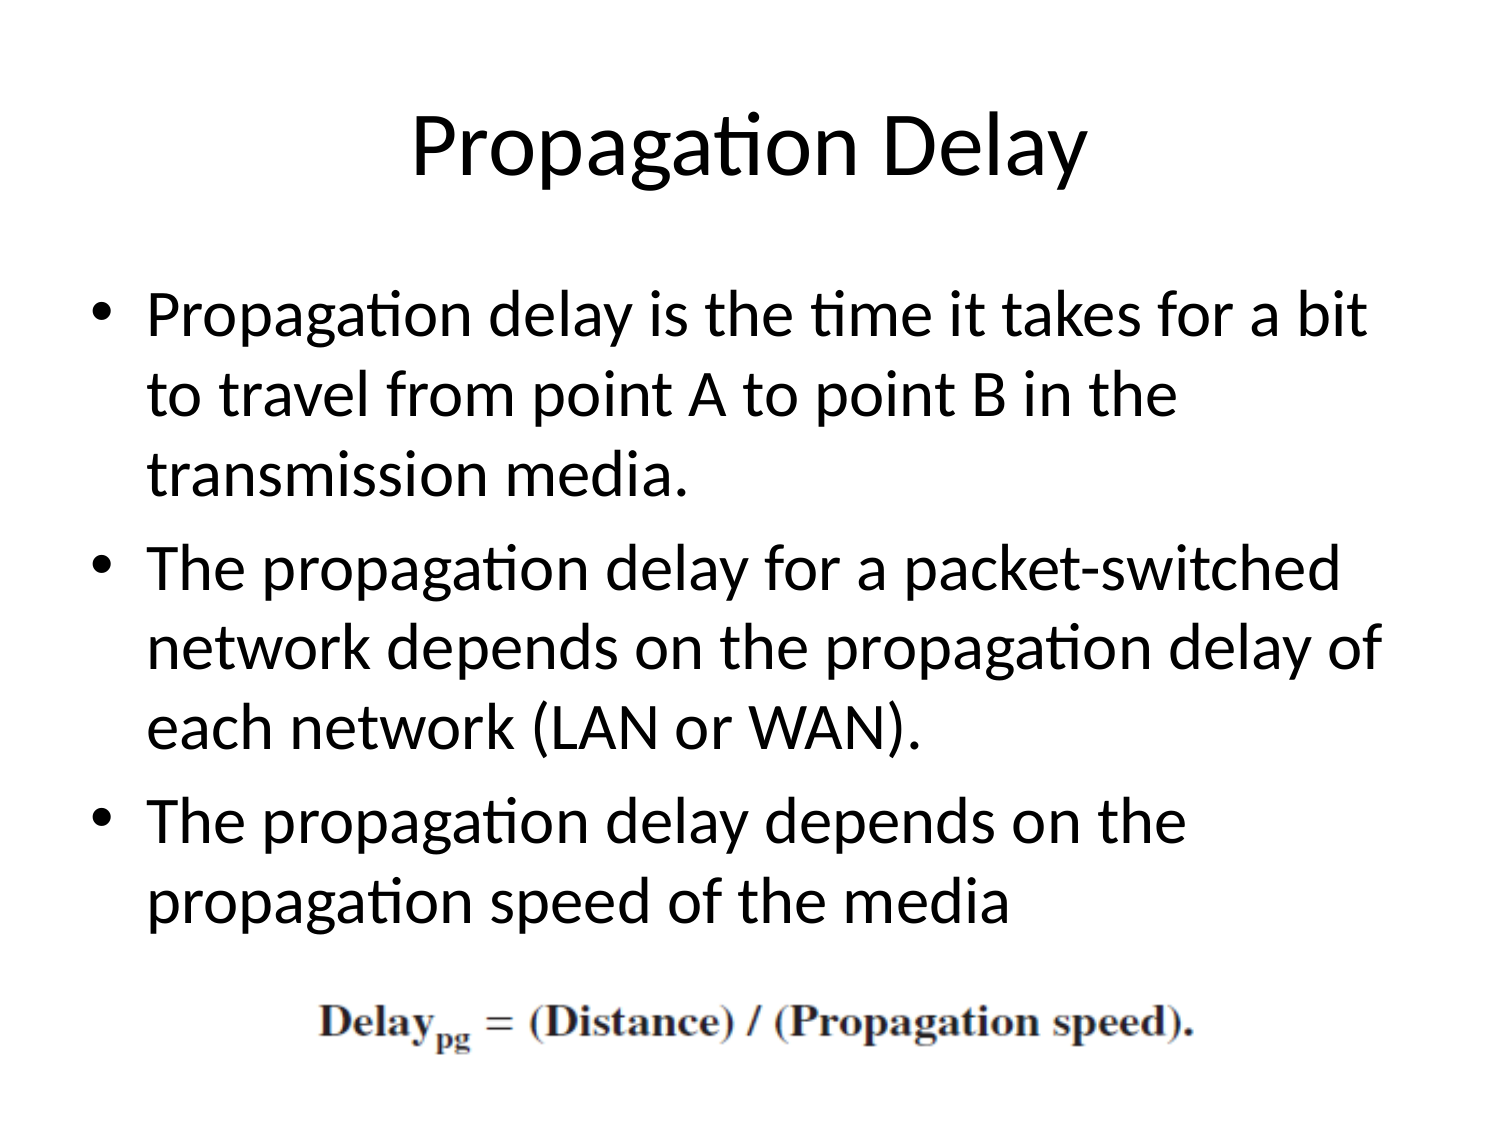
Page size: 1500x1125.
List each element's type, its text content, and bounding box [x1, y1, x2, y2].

title Propagation Delay [75, 45, 1425, 233]
list Propagation delay is the time it takes for a bit to travel from point A to point B in the transmission media. The propagation delay for a packet-switched network depends on the propagation delay of each network (LAN or WAN). The propagation delay depends on the propagation speed of the media [75, 262, 1425, 1005]
picture [299, 983, 1263, 1063]
